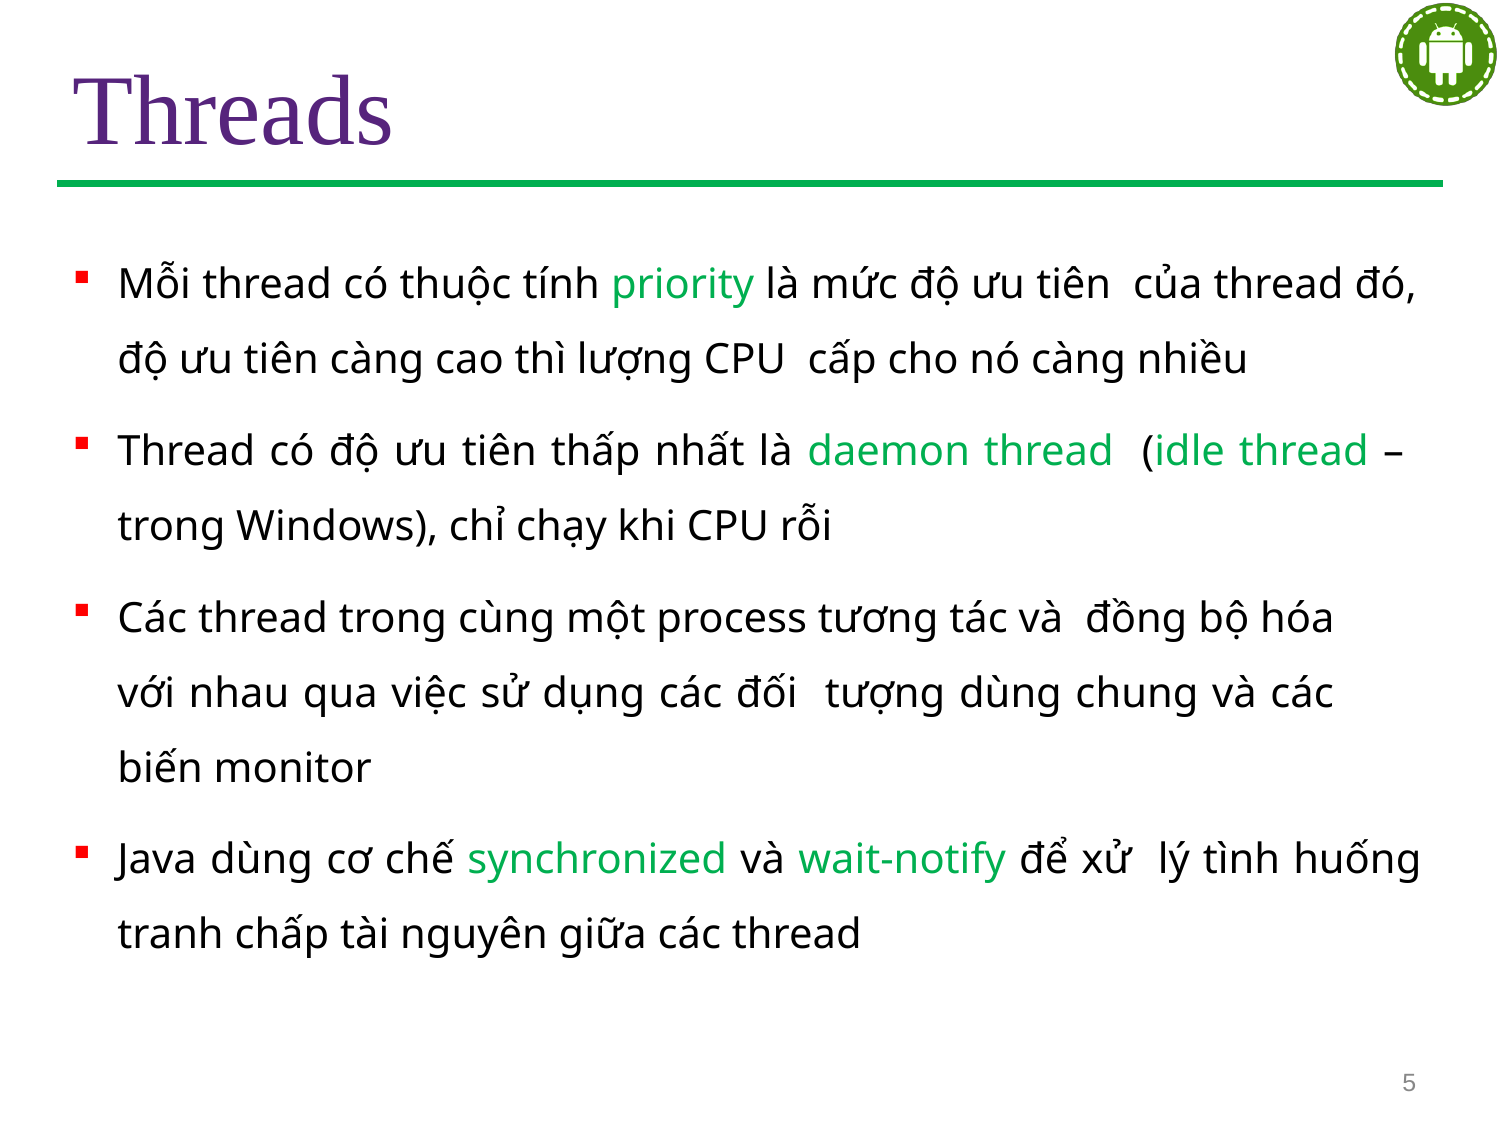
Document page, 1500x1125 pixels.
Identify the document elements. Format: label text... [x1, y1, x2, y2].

text_box Mỗi thread có thuộc tính priority là mức độ ưu tiên của thread đó, độ ưu tiên càng cao thì lượng CPU cấp cho nó càng nhiều Thread có độ ưu tiên thấp nhất là daemon thread (idle thread – trong Windows), chỉ chạy khi CPU rỗi Các thread trong cùng một process tương tác và đồng bộ hóa với nhau qua việc sử dụng các đối tượng dùng chung và các biến monitor Java dùng cơ chế synchronized và wait-notify để xử lý tình huống tranh chấp tài nguyên giữa các thread [70, 221, 1423, 958]
slide_number 5 [1398, 1070, 1432, 1125]
title Threads [70, 42, 397, 221]
picture [1391, 0, 1500, 109]
